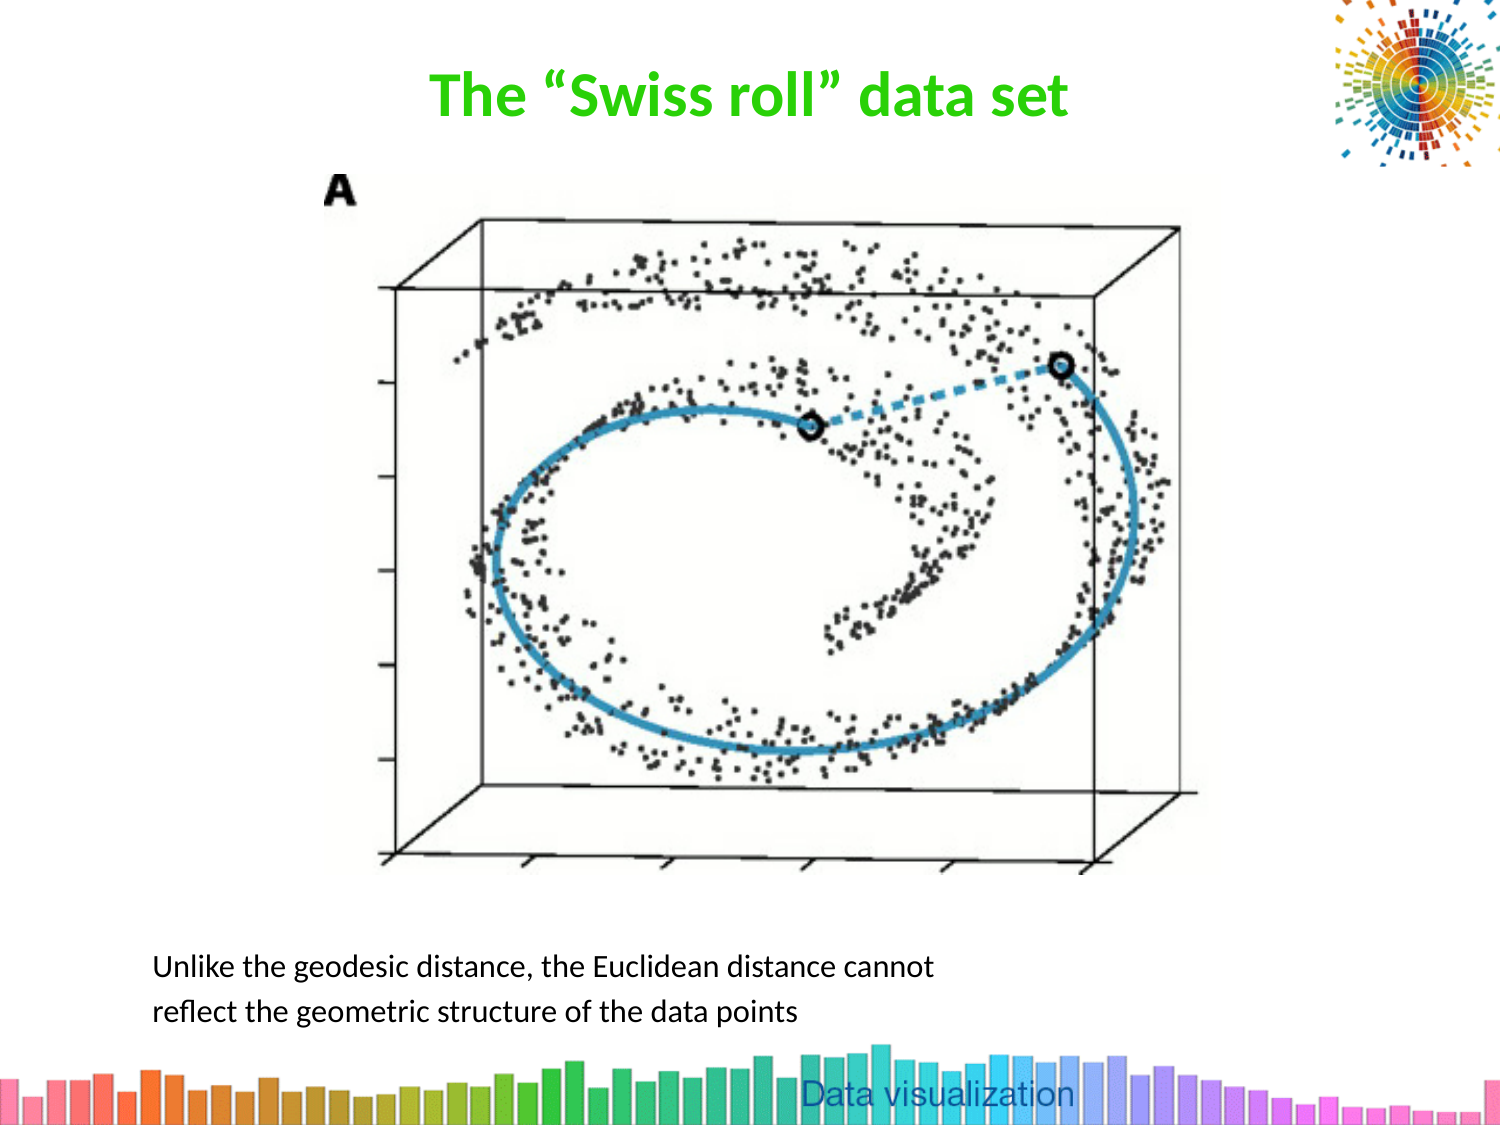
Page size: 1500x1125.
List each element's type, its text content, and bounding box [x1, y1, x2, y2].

list Unlike the geodesic distance, the Euclidean distance cannot reflect the geometric structure of the data points [137, 937, 1400, 1038]
picture [0, 0, 1500, 1125]
title The “Swiss roll” data set [75, 45, 1425, 138]
